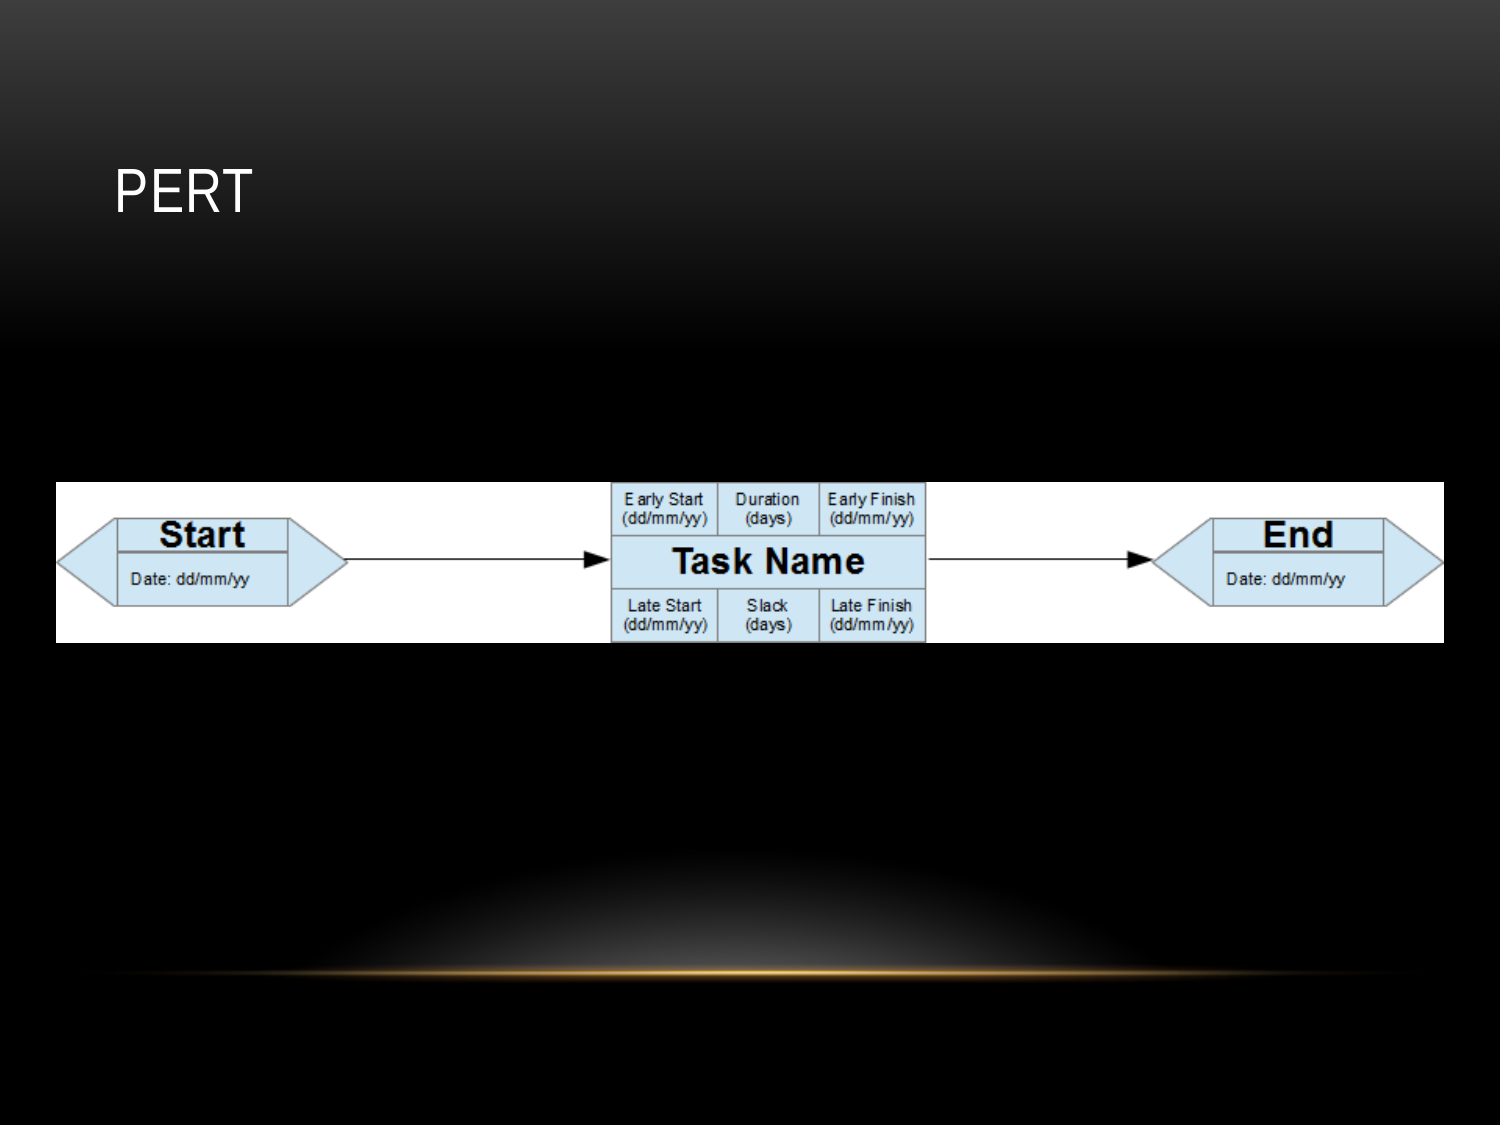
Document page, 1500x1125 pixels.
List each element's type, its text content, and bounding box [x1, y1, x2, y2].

picture [0, 0, 1500, 1125]
title PERT [99, 45, 1400, 233]
